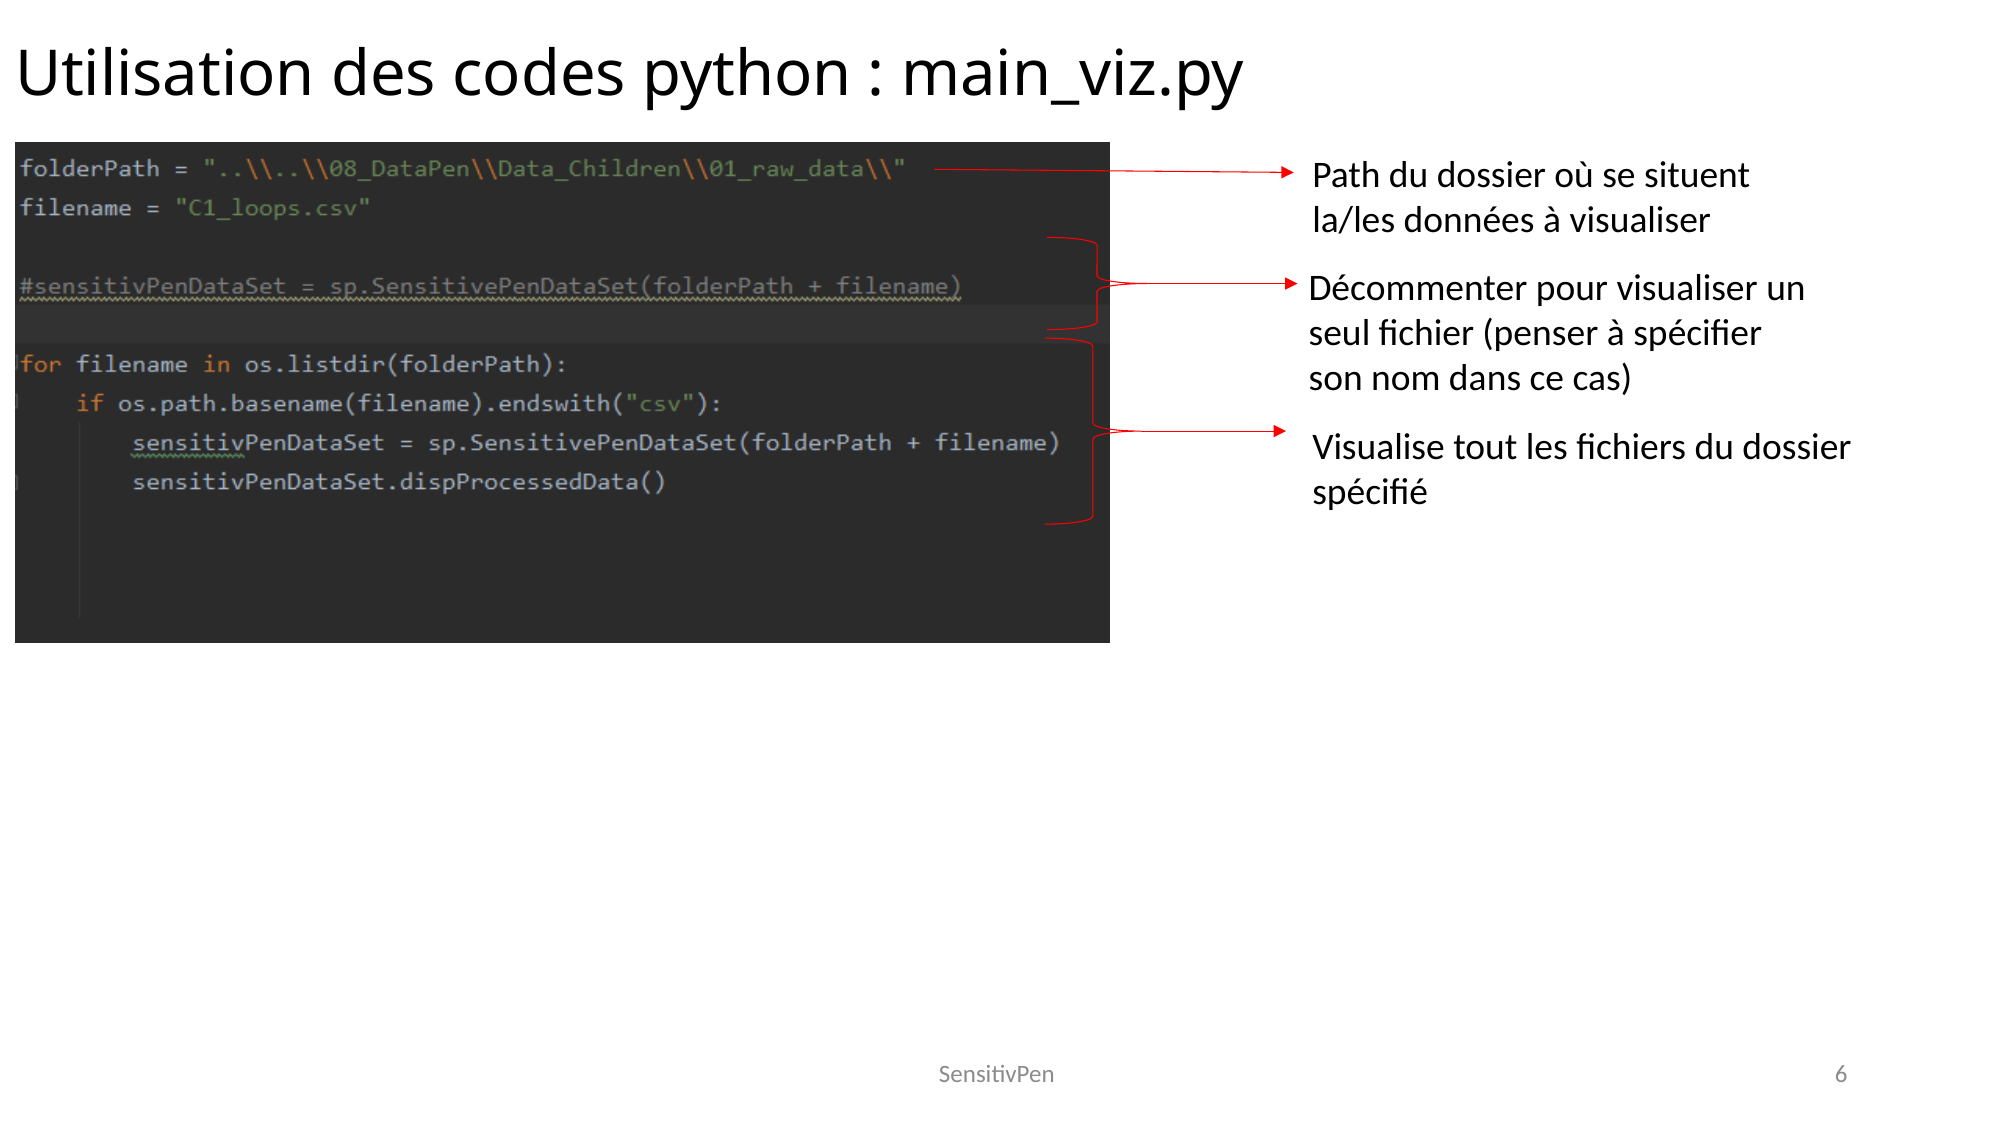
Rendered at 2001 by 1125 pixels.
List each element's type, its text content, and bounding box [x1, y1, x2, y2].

picture [15, 142, 1110, 643]
text_box Visualise tout les fichiers du dossier spécifié [1297, 414, 1895, 520]
footer SensitivPen [662, 1042, 1338, 1103]
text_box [1047, 237, 1298, 330]
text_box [933, 169, 1294, 173]
text_box Utilisation des codes python : main_viz.py [0, 0, 1286, 151]
text_box Path du dossier où se situent la/les données à visualiser [1297, 142, 1835, 247]
text_box Décommenter pour visualiser un seul fichier (penser à spécifier son nom dans ce cas) [1293, 255, 1831, 406]
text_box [1044, 338, 1286, 525]
slide_number 6 [1412, 1042, 1863, 1103]
